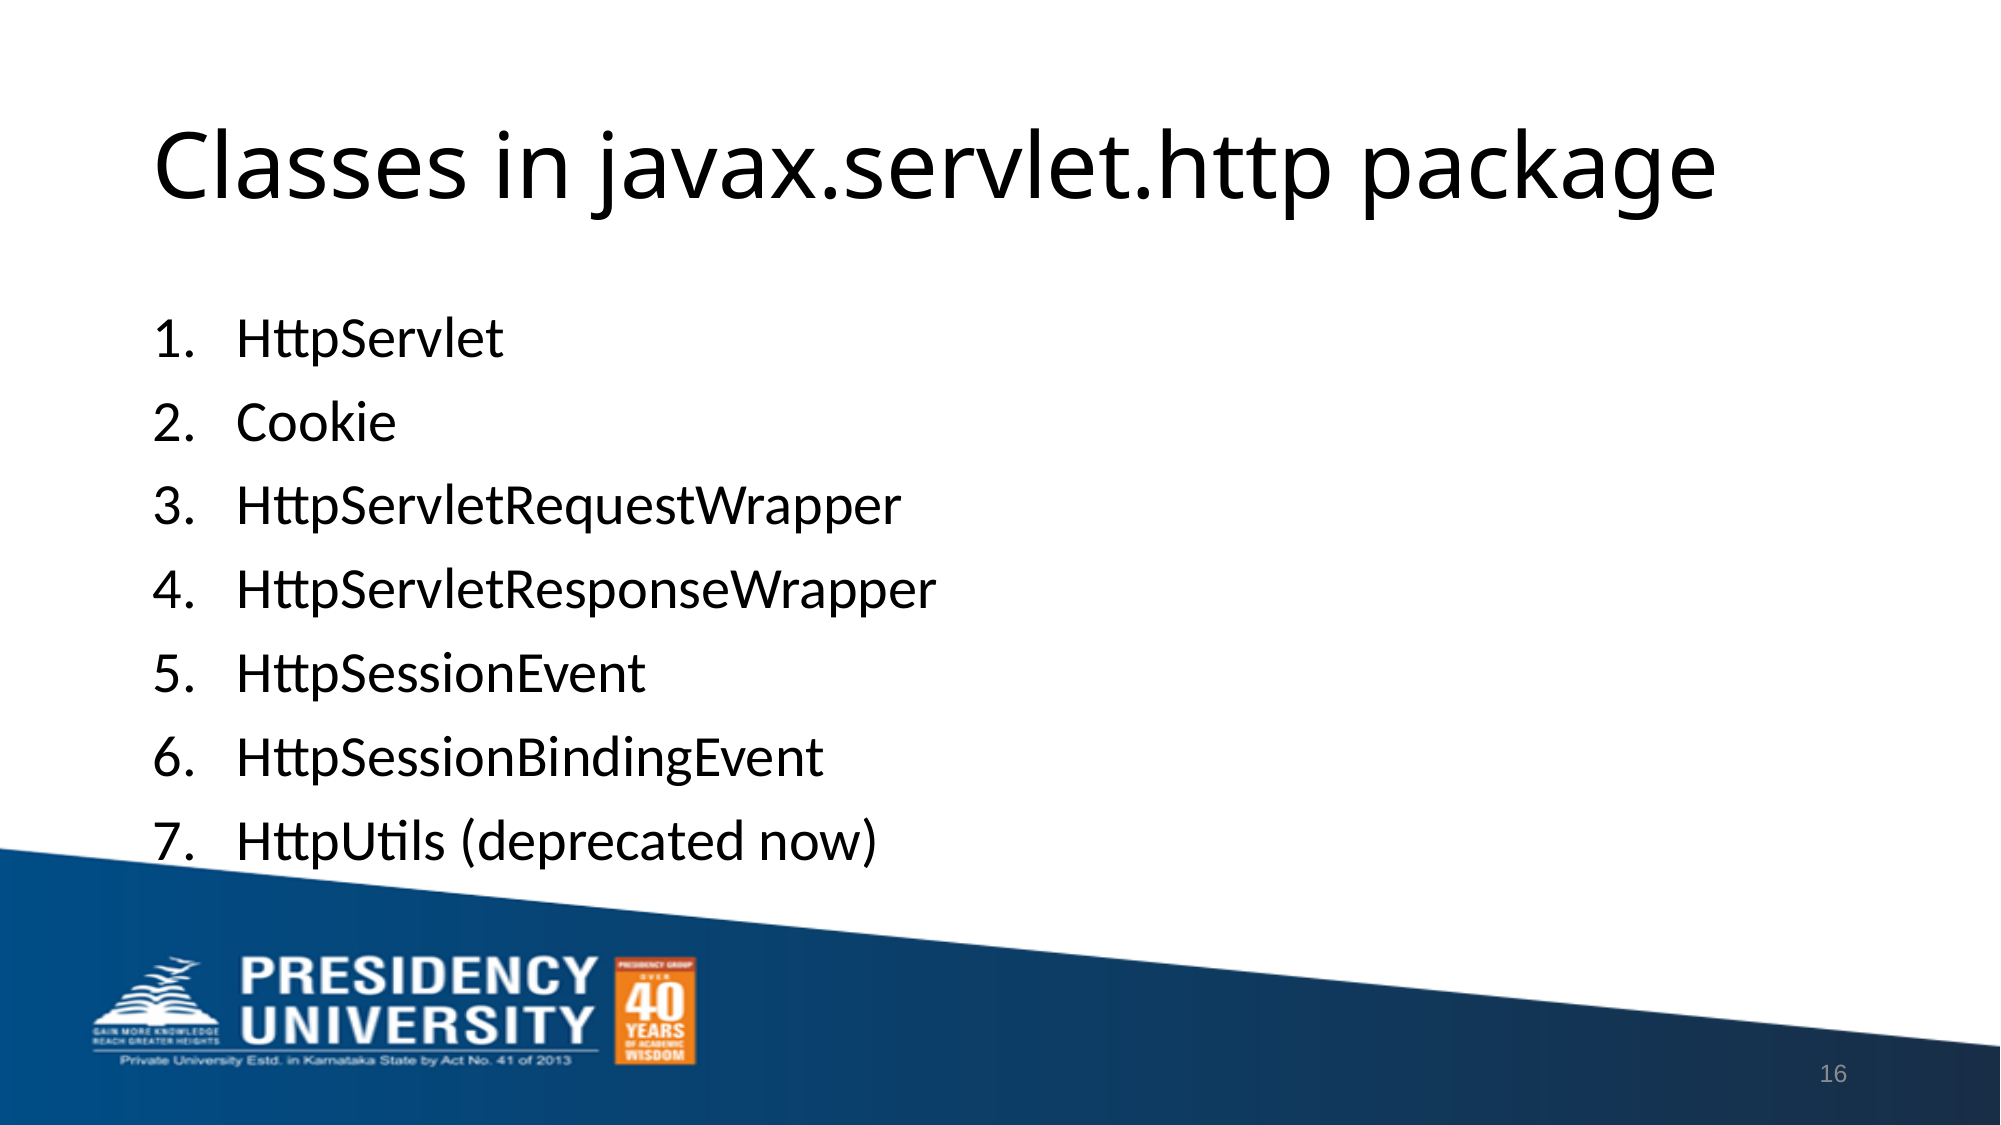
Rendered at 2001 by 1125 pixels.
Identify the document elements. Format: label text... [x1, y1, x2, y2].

picture [0, 845, 2000, 1125]
title Classes in javax.servlet.http package [137, 59, 1863, 278]
list HttpServlet Cookie HttpServletRequestWrapper HttpServletResponseWrapper HttpSessionEvent HttpSessionBindingEvent HttpUtils (deprecated now) [137, 299, 1863, 1014]
slide_number 16 [1412, 1042, 1863, 1103]
